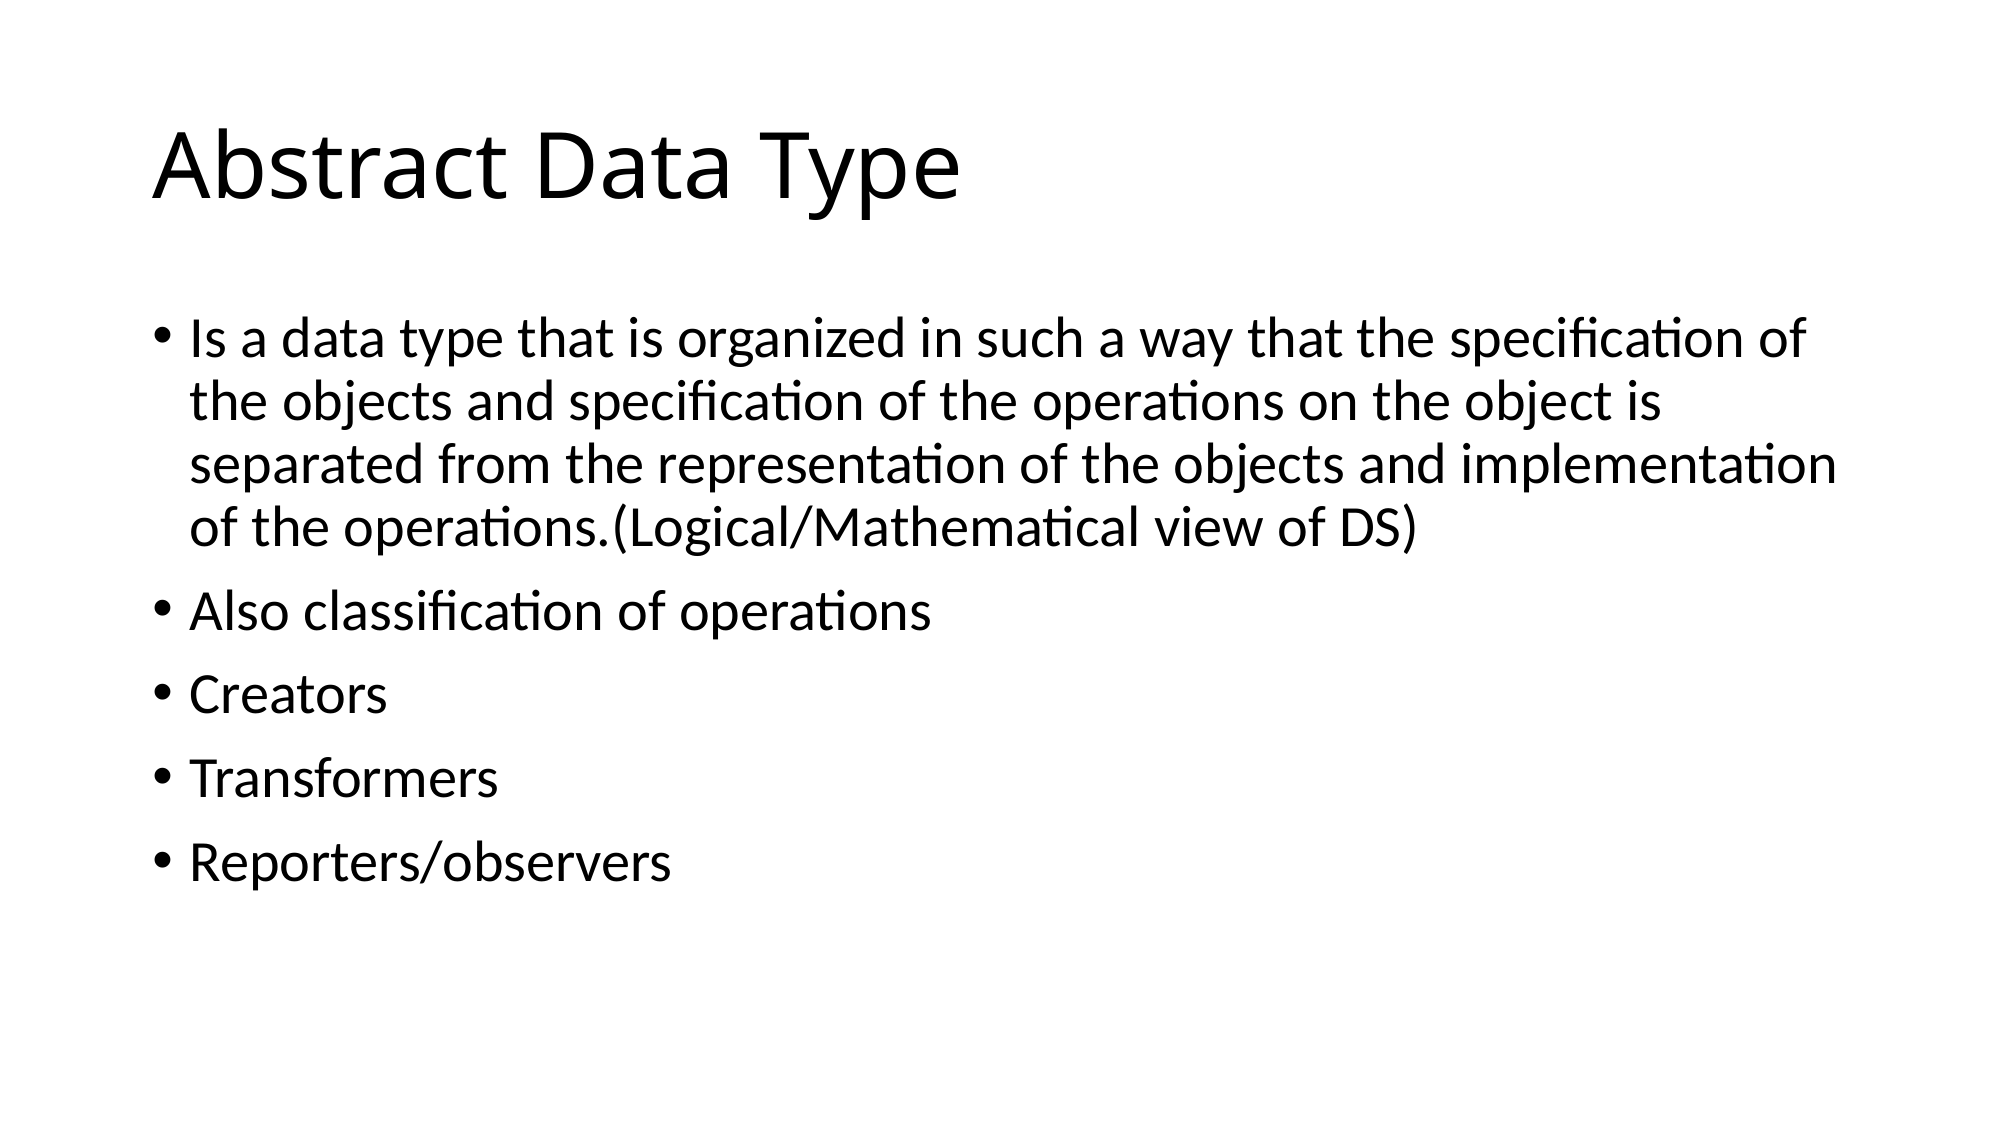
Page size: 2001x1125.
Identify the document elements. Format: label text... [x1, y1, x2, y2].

list Is a data type that is organized in such a way that the specification of the objects and specification of the operations on the object is separated from the representation of the objects and implementation of the operations.(Logical/Mathematical view of DS) Also classification of operations Creators Transformers Reporters/observers [137, 299, 1863, 1014]
title Abstract Data Type [137, 59, 1863, 278]
